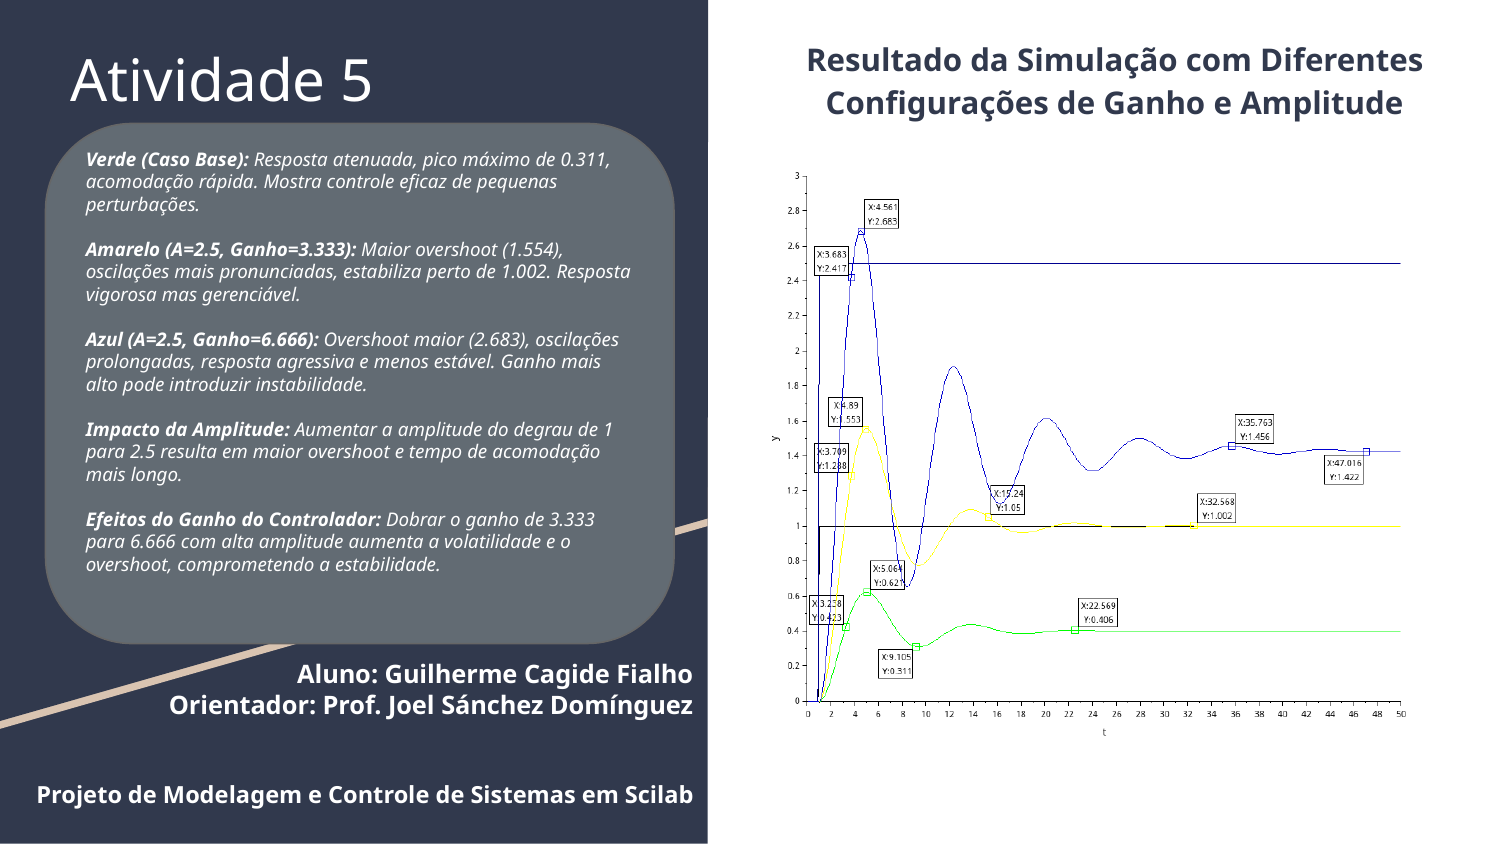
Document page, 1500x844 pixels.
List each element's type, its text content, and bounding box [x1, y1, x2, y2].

text_box Verde (Caso Base): Resposta atenuada, pico máximo de 0.311, acomodação rápida. Mostra controle eficaz de pequenas perturbações. Amarelo (A=2.5, Ganho=3.333): Maior overshoot (1.554), oscilações mais pronunciadas, estabiliza perto de 1.002. Resposta vigorosa mas gerenciável. Azul (A=2.5, Ganho=6.666): Overshoot maior (2.683), oscilações prolongadas, resposta agressiva e menos estável. Ganho mais alto pode introduzir instabilidade. Impacto da Amplitude: Aumentar a amplitude do degrau de 1 para 2.5 resulta em maior overshoot e tempo de acomodação mais longo. Efeitos do Ganho do Controlador: Dobrar o ganho de 3.333 para 6.666 com alta amplitude aumenta a volatilidade e o overshoot, comprometendo a estabilidade. [45, 123, 675, 644]
title Atividade 5 [55, 28, 664, 135]
title Aluno: Guilherme Cagide Fialho Orientador: Prof. Joel Sánchez Domı́nguez Projeto de Modelagem e Controle de Sistemas em Scilab [0, 643, 709, 844]
picture [708, 149, 1500, 741]
list Resultado da Simulação com Diferentes Configurações de Ganho e Amplitude [760, 19, 1470, 83]
